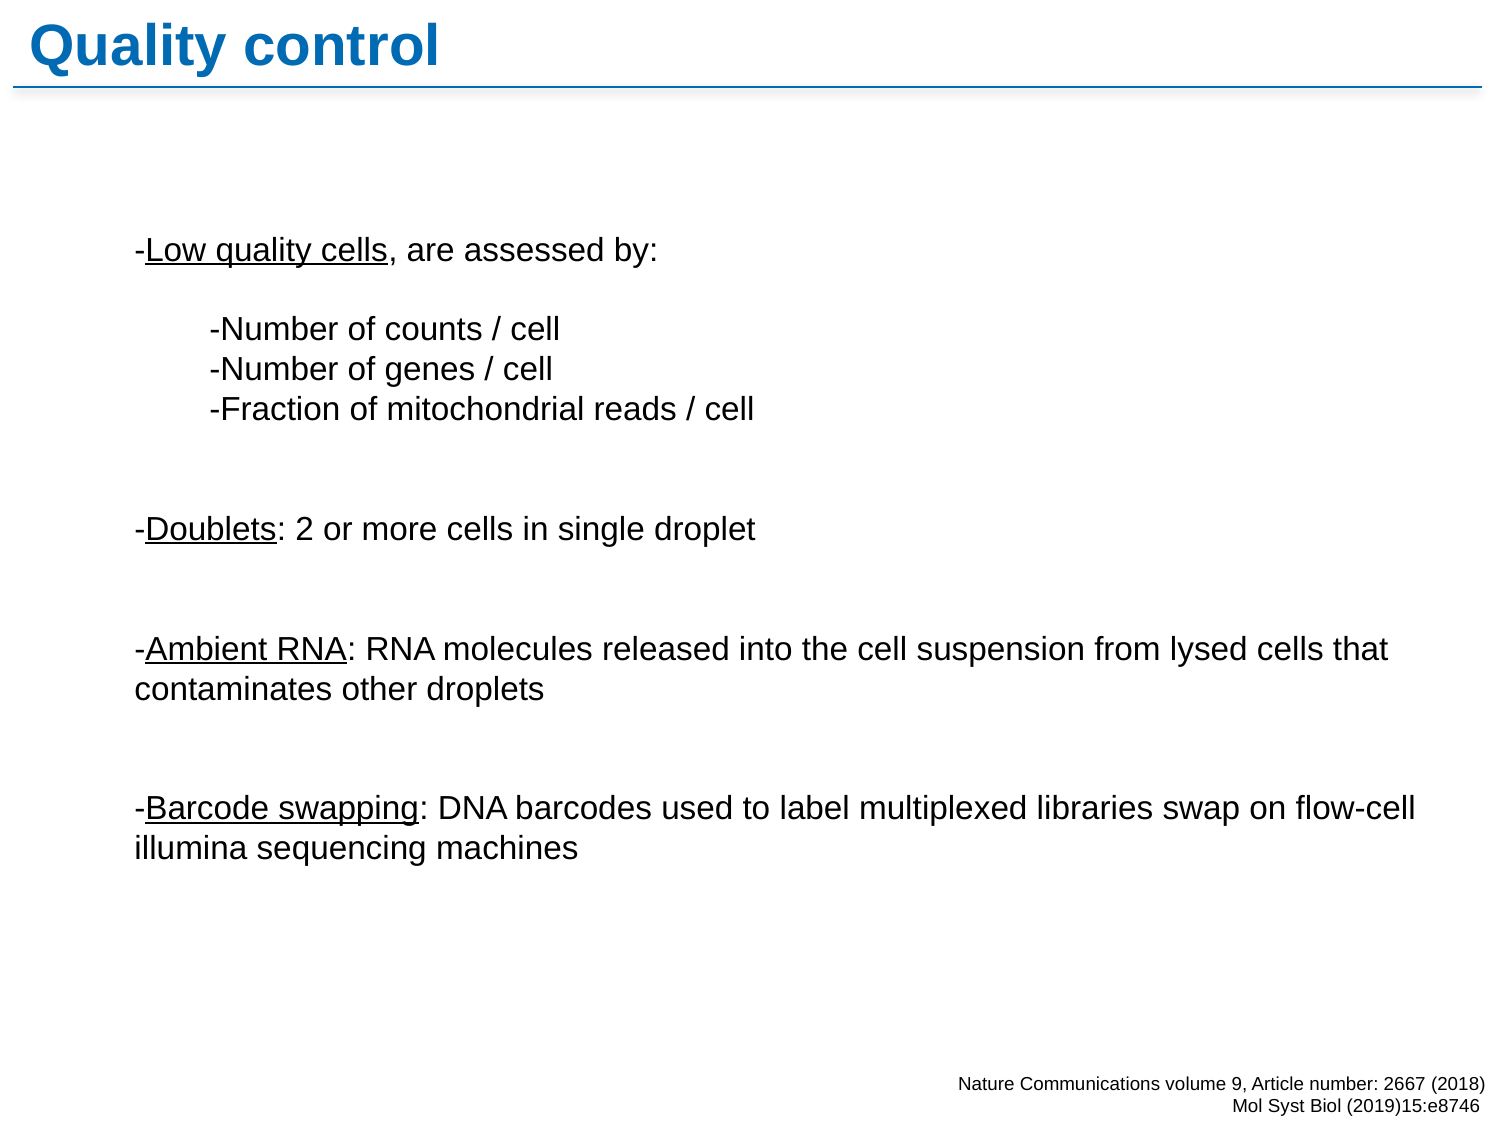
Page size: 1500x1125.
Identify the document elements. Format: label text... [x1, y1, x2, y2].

text_box Quality control [15, 0, 457, 85]
text_box -Low quality cells, are assessed by: -Number of counts / cell -Number of genes / cell -Fraction of mitochondrial reads / cell -Doublets: 2 or more cells in single droplet -Ambient RNA: RNA molecules released into the cell suspension from lysed cells that contaminates other droplets -Barcode swapping: DNA barcodes used to label multiplexed libraries swap on flow-cell illumina sequencing machines [44, 180, 1456, 914]
text_box Nature Communications volume 9, Article number: 2667 (2018) Mol Syst Biol (2019)15:e8746 [738, 1064, 1500, 1125]
